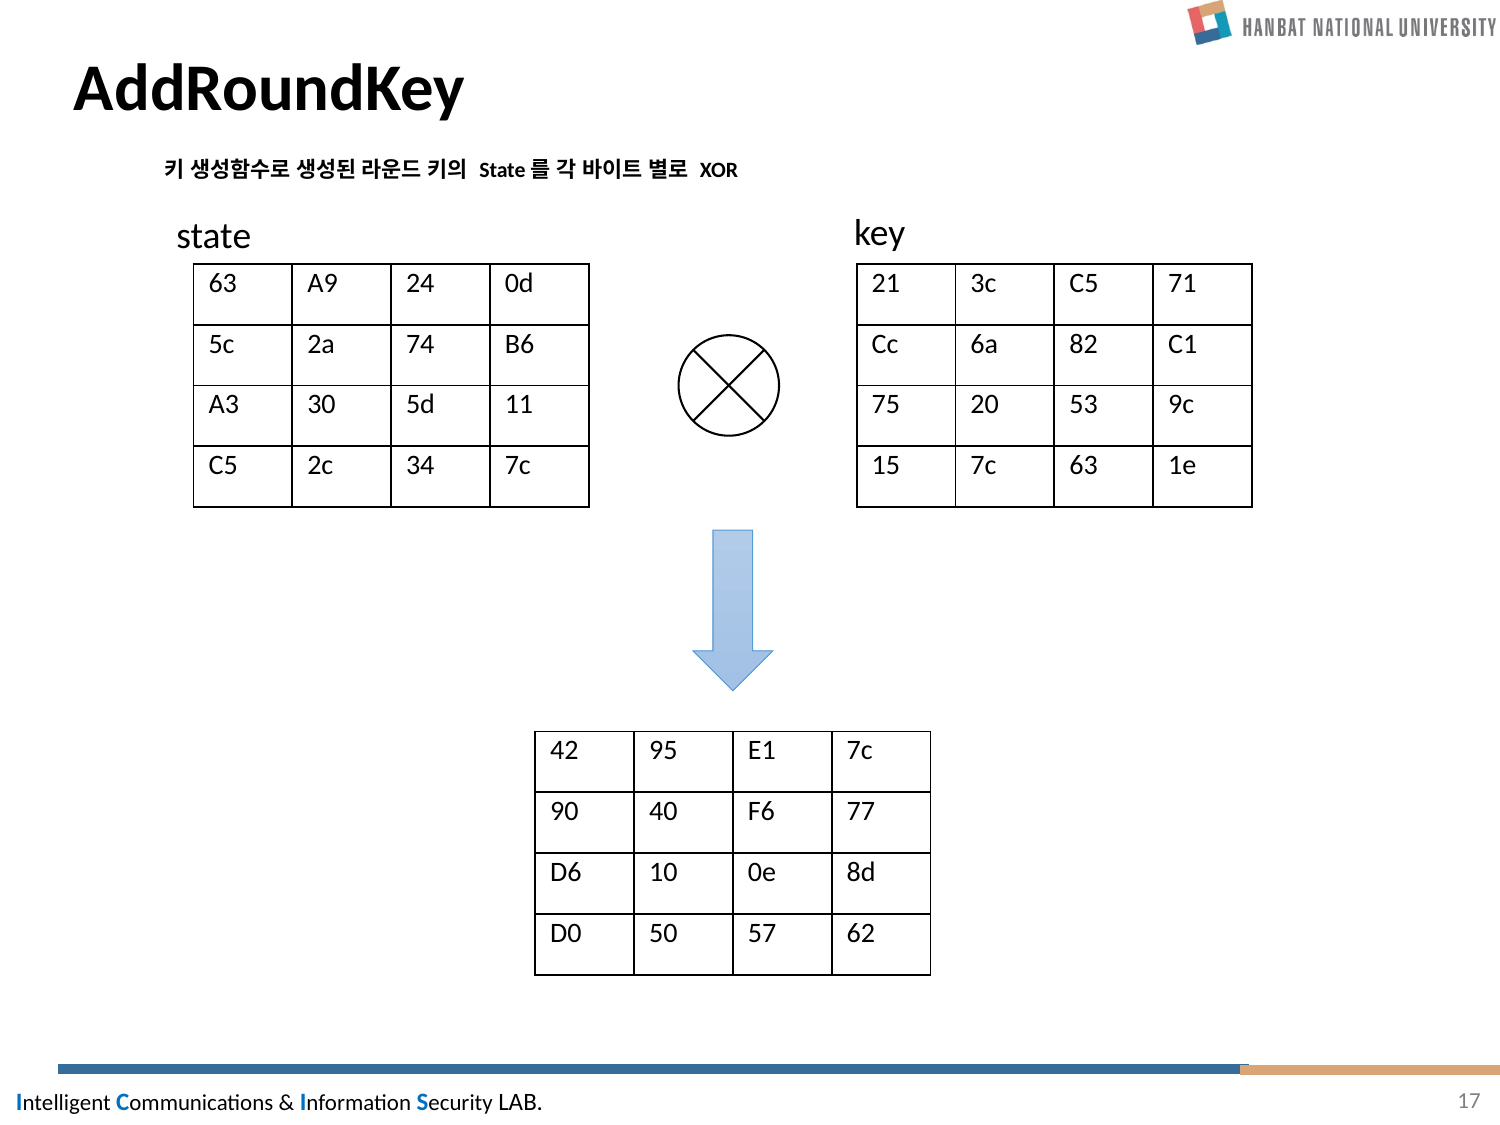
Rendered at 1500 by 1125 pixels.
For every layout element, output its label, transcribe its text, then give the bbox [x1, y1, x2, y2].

table_header 0d [491, 265, 588, 324]
table_cell 7c [956, 447, 1053, 506]
table_cell 53 [1055, 386, 1152, 445]
table_header 7c [833, 732, 930, 791]
table_cell 15 [858, 447, 955, 506]
table_cell 9c [1154, 386, 1251, 445]
table_cell 63 [1055, 447, 1152, 506]
table_cell 1e [1154, 447, 1251, 506]
table_header E1 [734, 732, 831, 791]
table_cell 82 [1055, 326, 1152, 385]
table_cell 2c [293, 447, 390, 506]
table_cell 7c [491, 447, 588, 506]
table_cell 6a [956, 326, 1053, 385]
table_cell 11 [491, 386, 588, 445]
table_cell D6 [536, 854, 633, 913]
table_cell 40 [635, 793, 732, 852]
table_cell 30 [293, 386, 390, 445]
table_cell 34 [392, 447, 489, 506]
text_box state [161, 203, 267, 263]
table_cell 50 [635, 915, 732, 974]
table_header 95 [635, 732, 732, 791]
table_cell F6 [734, 793, 831, 852]
table_cell 90 [536, 793, 633, 852]
slide_number 17 [1158, 1077, 1496, 1125]
table_cell 74 [392, 326, 489, 385]
table_cell C1 [1154, 326, 1251, 385]
table_header 42 [536, 732, 633, 791]
table_header 3c [956, 265, 1053, 324]
title AddRoundKey [59, 29, 1441, 148]
text_box key [839, 200, 921, 261]
table_header 21 [858, 265, 955, 324]
table_cell D0 [536, 915, 633, 974]
table_cell A3 [194, 386, 291, 445]
table_cell Cc [858, 326, 955, 385]
table_cell 5c [194, 326, 291, 385]
table_header 24 [392, 265, 489, 324]
table_header A9 [293, 265, 390, 324]
table_cell 8d [833, 854, 930, 913]
table_cell 57 [734, 915, 831, 974]
table_cell 5d [392, 386, 489, 445]
text_box [677, 334, 781, 437]
table_cell C5 [194, 447, 291, 506]
table_cell 62 [833, 915, 930, 974]
table_header 71 [1154, 265, 1251, 324]
text_box 키 생성함수로 생성된 라운드 키의 State를 각 바이트 별로 XOR [149, 148, 754, 190]
table_header 63 [194, 265, 291, 324]
table_cell 10 [635, 854, 732, 913]
table_cell B6 [491, 326, 588, 385]
table_cell 77 [833, 793, 930, 852]
table_cell 20 [956, 386, 1053, 445]
table_cell 75 [858, 386, 955, 445]
table_header C5 [1055, 265, 1152, 324]
table_cell 2a [293, 326, 390, 385]
text_box [691, 529, 774, 692]
table_cell 0e [734, 854, 831, 913]
picture [1187, 0, 1496, 45]
